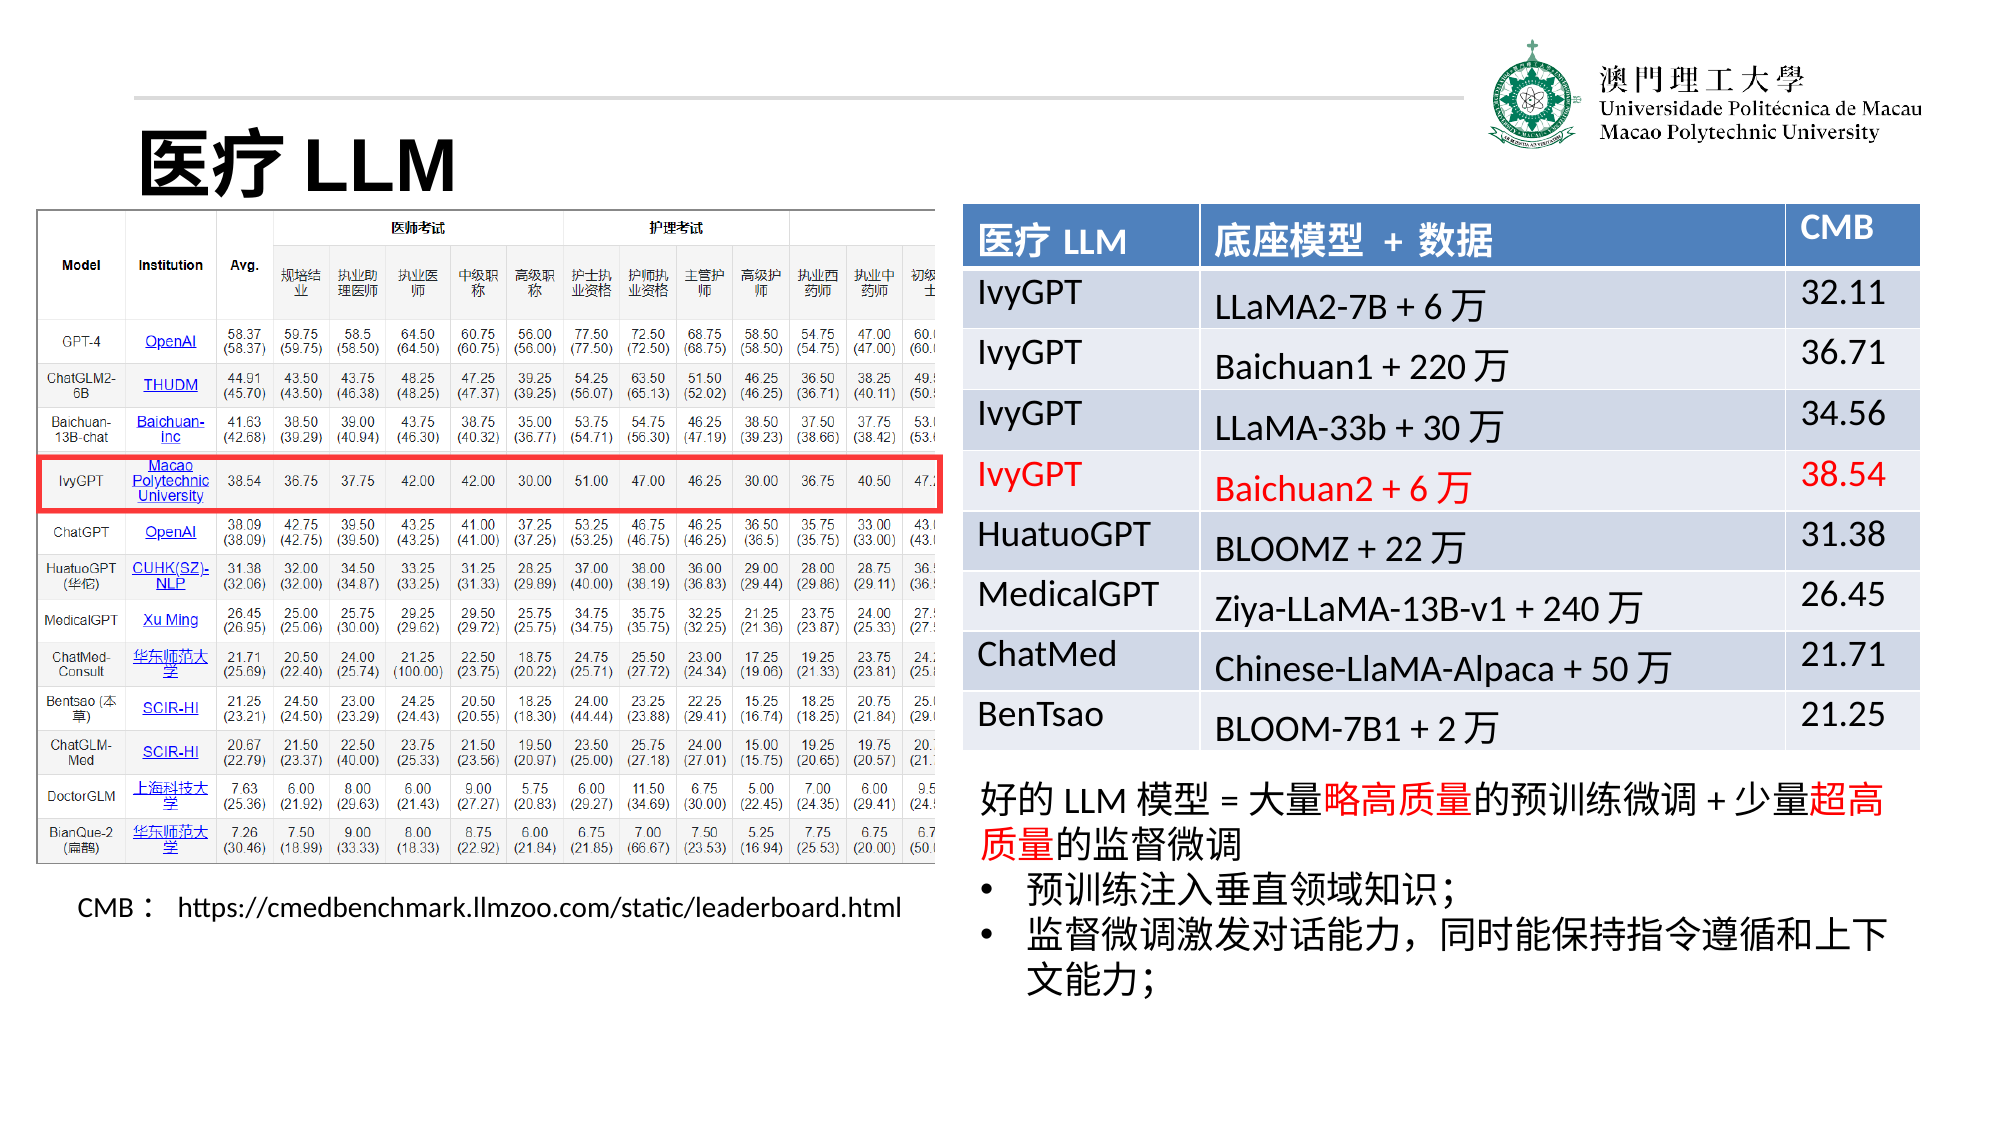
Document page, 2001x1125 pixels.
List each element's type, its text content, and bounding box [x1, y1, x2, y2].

table_cell MedicalGPT [963, 572, 1199, 630]
table_cell Chinese-LlaMA-Alpaca + 50万 [1201, 632, 1785, 690]
table_cell 38.54 [1786, 451, 1920, 510]
table_cell BLOOM-7B1 + 2万 [1201, 692, 1785, 750]
text_box CMB：https://cmedbenchmark.llmzoo.com/static/leaderboard.html [38, 880, 942, 931]
table_cell ChatMed [963, 632, 1199, 690]
table_cell 32.11 [1786, 271, 1920, 328]
table_cell Baichuan2 + 6万 [1201, 451, 1785, 510]
picture [1599, 65, 1922, 143]
table_cell 34.56 [1786, 390, 1920, 450]
picture [1524, 39, 1540, 61]
table_cell IvyGPT [963, 451, 1199, 510]
table_cell 36.71 [1786, 329, 1920, 389]
text_box 好的LLM模型=大量略高质量的预训练微调+少量超高质量的监督微调 预训练注入垂直领域知识； 监督微调激发对话能力，同时能保持指令遵循和上下文能力； [965, 768, 1925, 1009]
table_header 医疗LLM [963, 204, 1199, 266]
table_header CMB [1786, 204, 1920, 266]
table_cell 31.38 [1786, 512, 1920, 570]
table_cell BenTsao [963, 692, 1199, 750]
table_cell Baichuan1 + 220万 [1201, 329, 1785, 389]
text_box [354, 866, 1640, 1114]
picture [24, 201, 945, 869]
table_cell IvyGPT [963, 271, 1199, 328]
table_cell 26.45 [1786, 572, 1920, 630]
text_box 医疗LLM [133, 114, 902, 200]
table_cell 21.25 [1786, 692, 1920, 750]
table_cell 21.71 [1786, 632, 1920, 690]
table_cell Ziya-LLaMA-13B-v1 + 240万 [1201, 572, 1785, 630]
table_cell LLaMA-33b + 30万 [1201, 390, 1785, 450]
table_header 底座模型 + 数据 [1201, 204, 1785, 266]
table_cell IvyGPT [963, 390, 1199, 450]
table_cell BLOOMZ + 22万 [1201, 512, 1785, 570]
table_cell HuatuoGPT [963, 512, 1199, 570]
table_cell IvyGPT [963, 329, 1199, 389]
picture [1494, 62, 1570, 137]
table_cell LLaMA2-7B + 6万 [1201, 271, 1785, 328]
